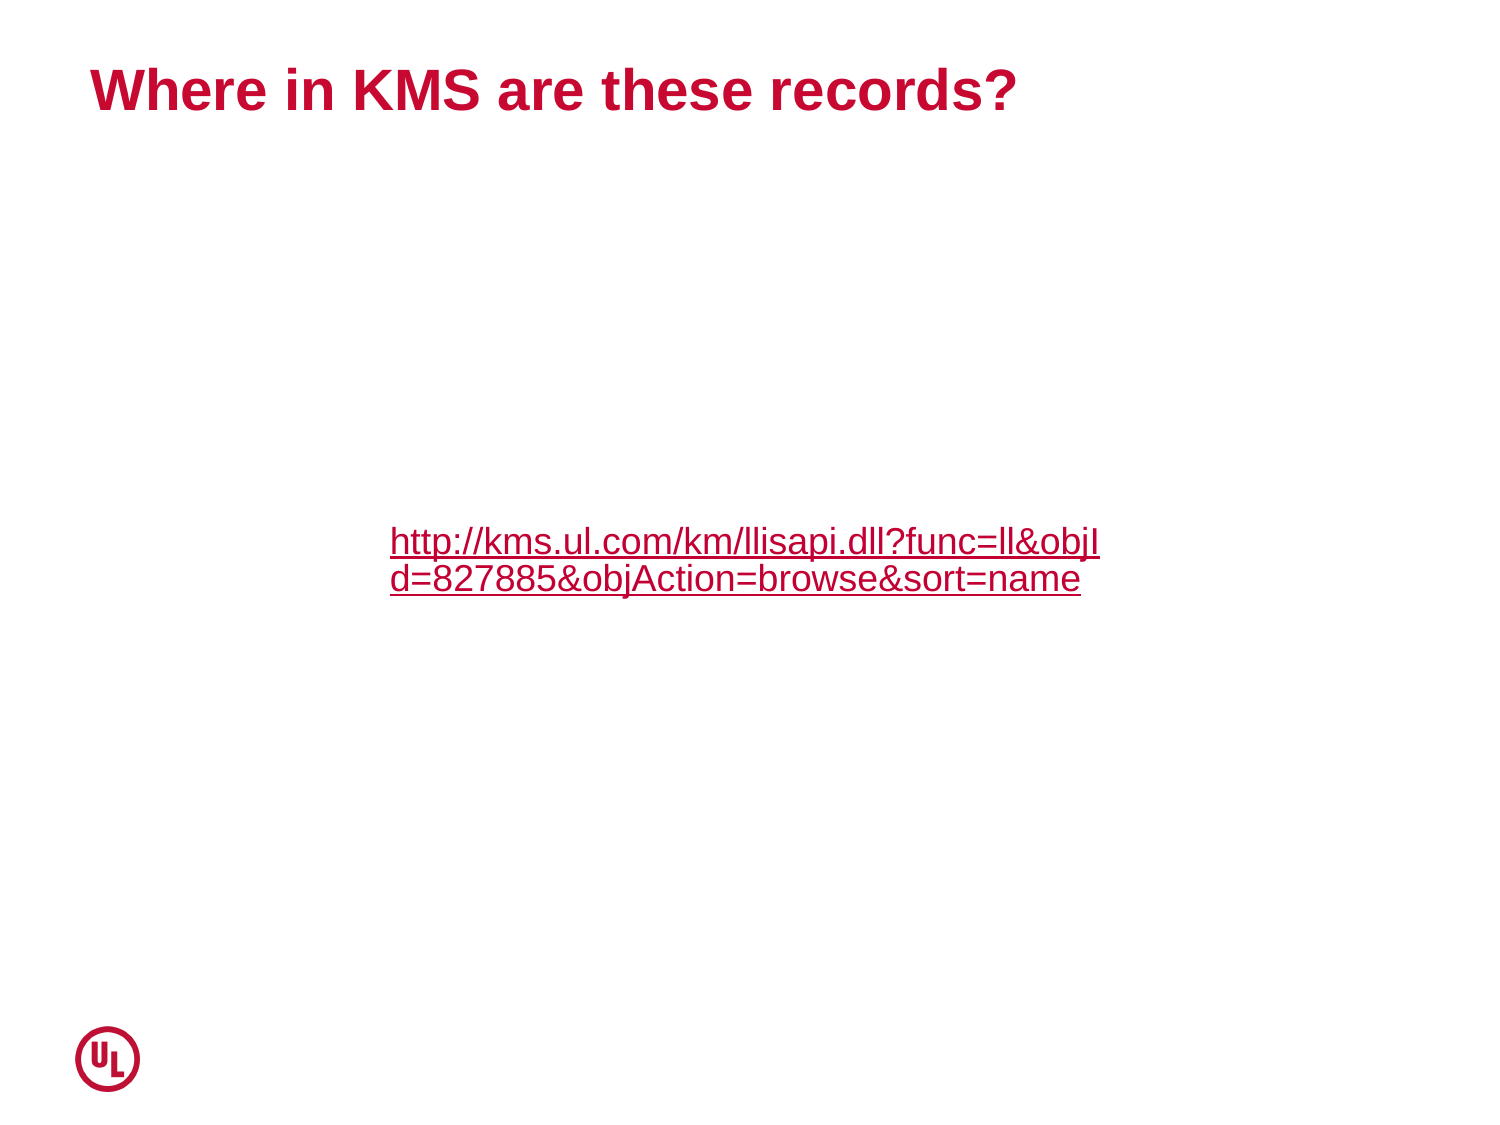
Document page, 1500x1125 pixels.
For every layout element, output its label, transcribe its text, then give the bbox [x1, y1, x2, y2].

text_box http://kms.ul.com/km/llisapi.dll?func=ll&objId=827885&objAction=browse&sort=name [374, 509, 1125, 570]
picture [75, 1026, 140, 1092]
title Where in KMS are these records? [75, 45, 1425, 233]
